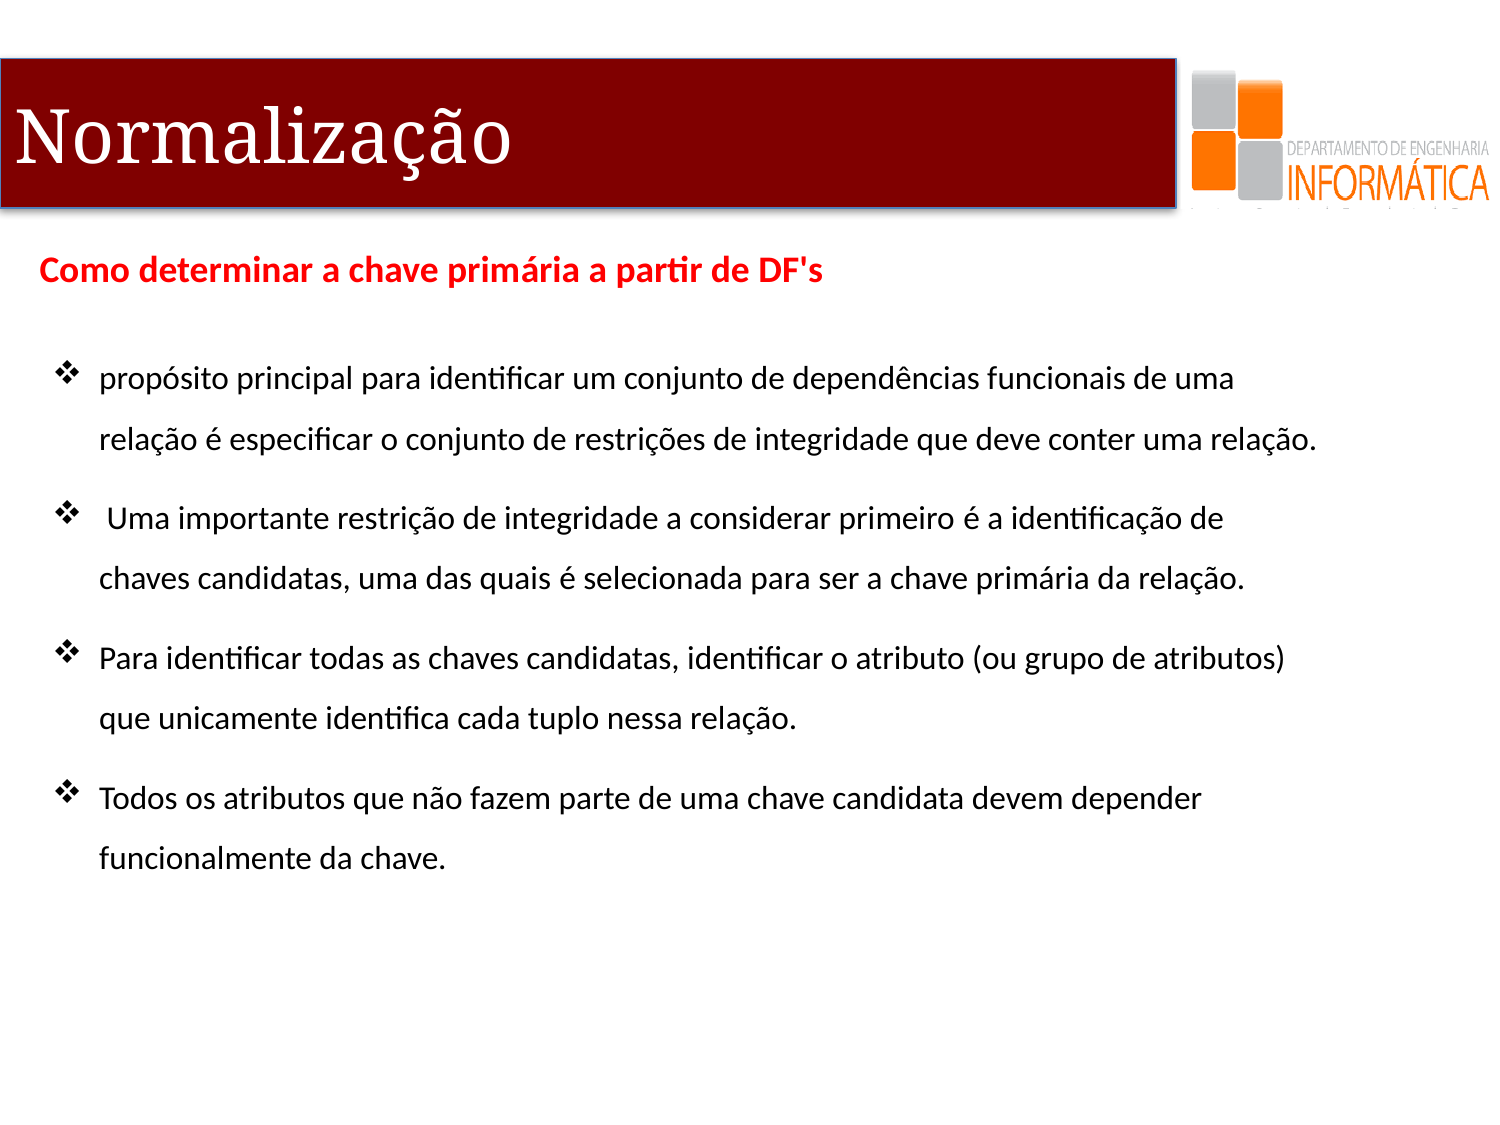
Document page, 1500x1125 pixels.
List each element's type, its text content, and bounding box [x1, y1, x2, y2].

text_box propósito principal para identificar um conjunto de dependências funcionais de uma relação é especificar o conjunto de restrições de integridade que deve conter uma relação. Uma importante restrição de integridade a considerar primeiro é a identificação de chaves candidatas, uma das quais é selecionada para ser a chave primária da relação. Para identificar todas as chaves candidatas, identificar o atributo (ou grupo de atributos) que unicamente identifica cada tuplo nessa relação. Todos os atributos que não fazem parte de uma chave candidata devem depender funcionalmente da chave. [37, 329, 1338, 884]
text_box Como determinar a chave primária a partir de DF's [24, 237, 1375, 300]
picture [1180, 58, 1500, 209]
